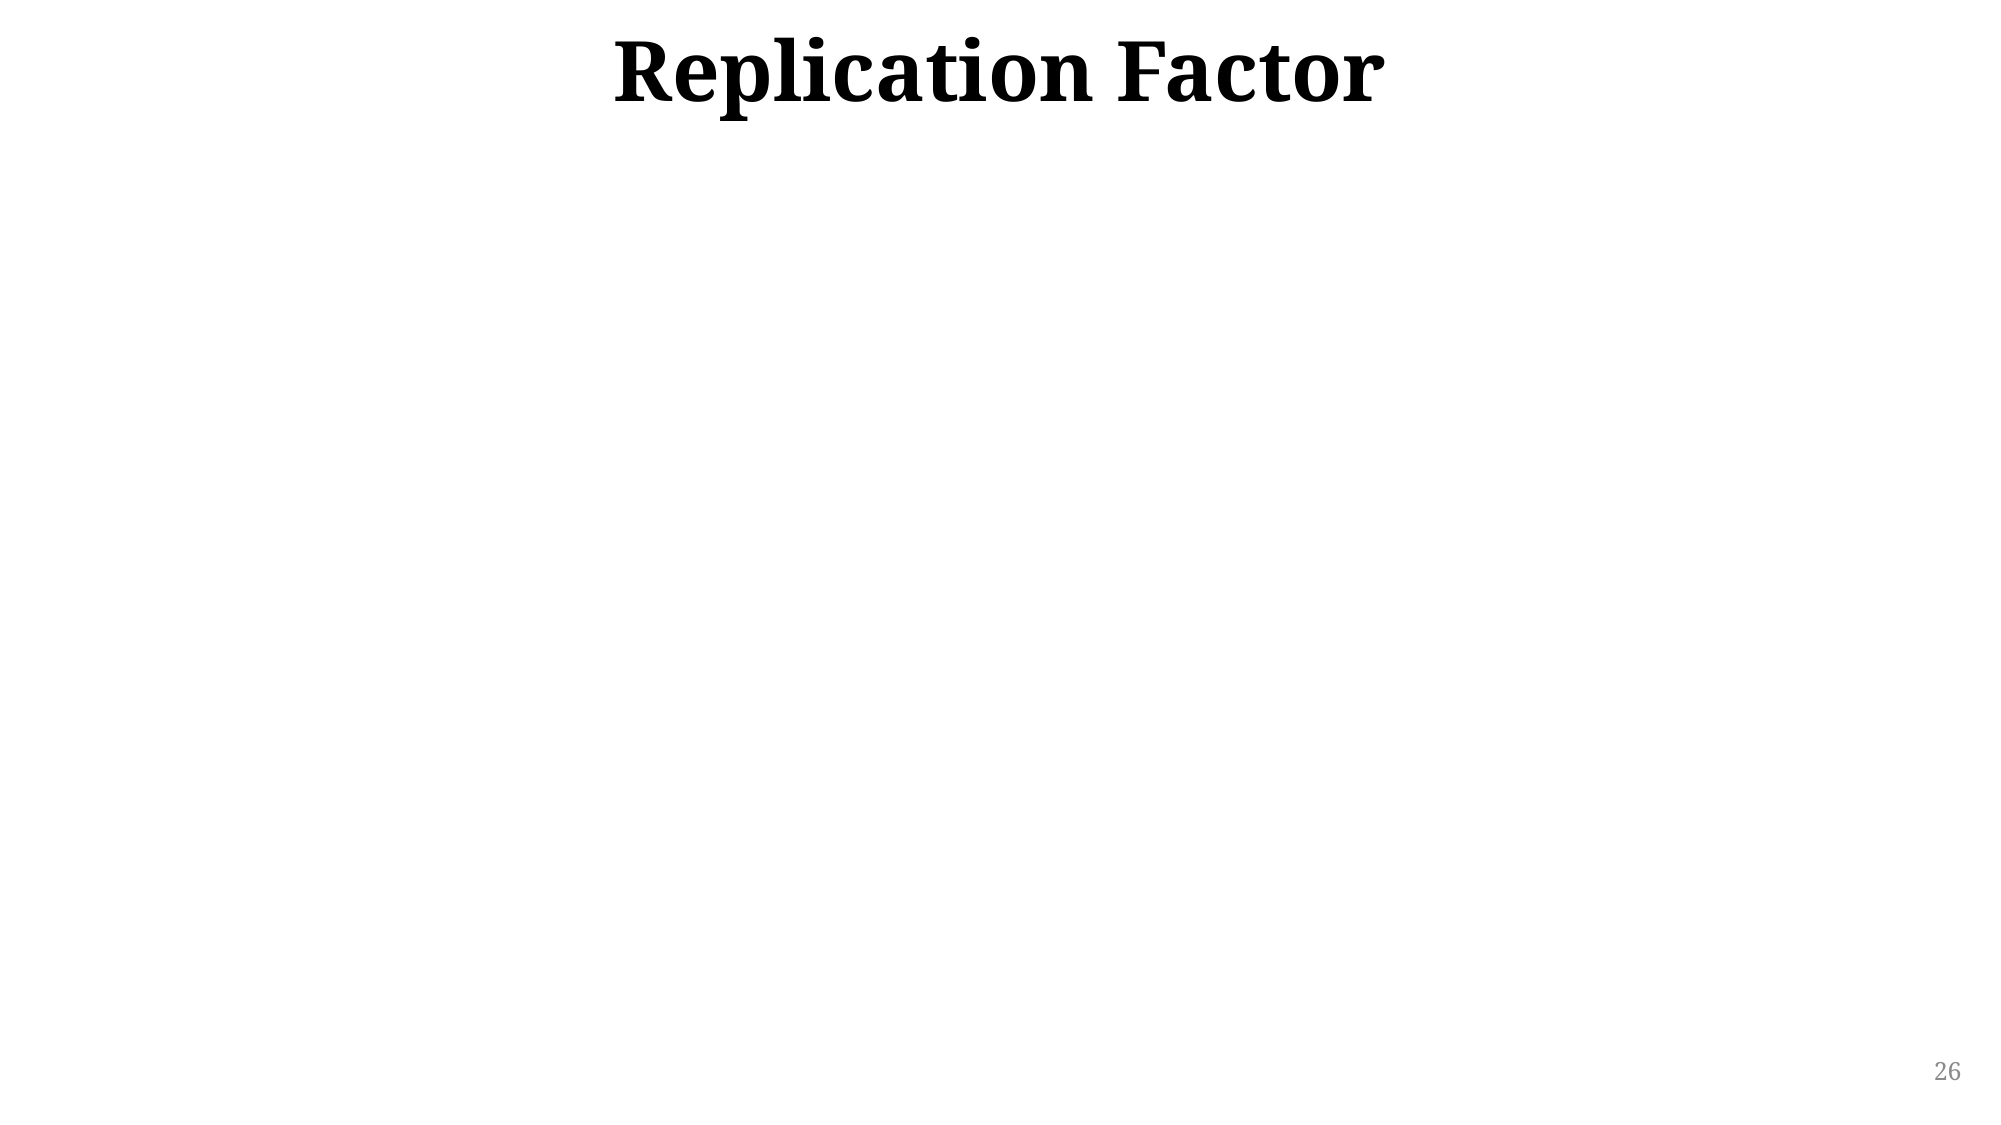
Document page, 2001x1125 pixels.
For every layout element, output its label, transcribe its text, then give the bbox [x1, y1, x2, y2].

slide_number 26 [1526, 1042, 1977, 1103]
title Replication Factor [137, 0, 1863, 149]
